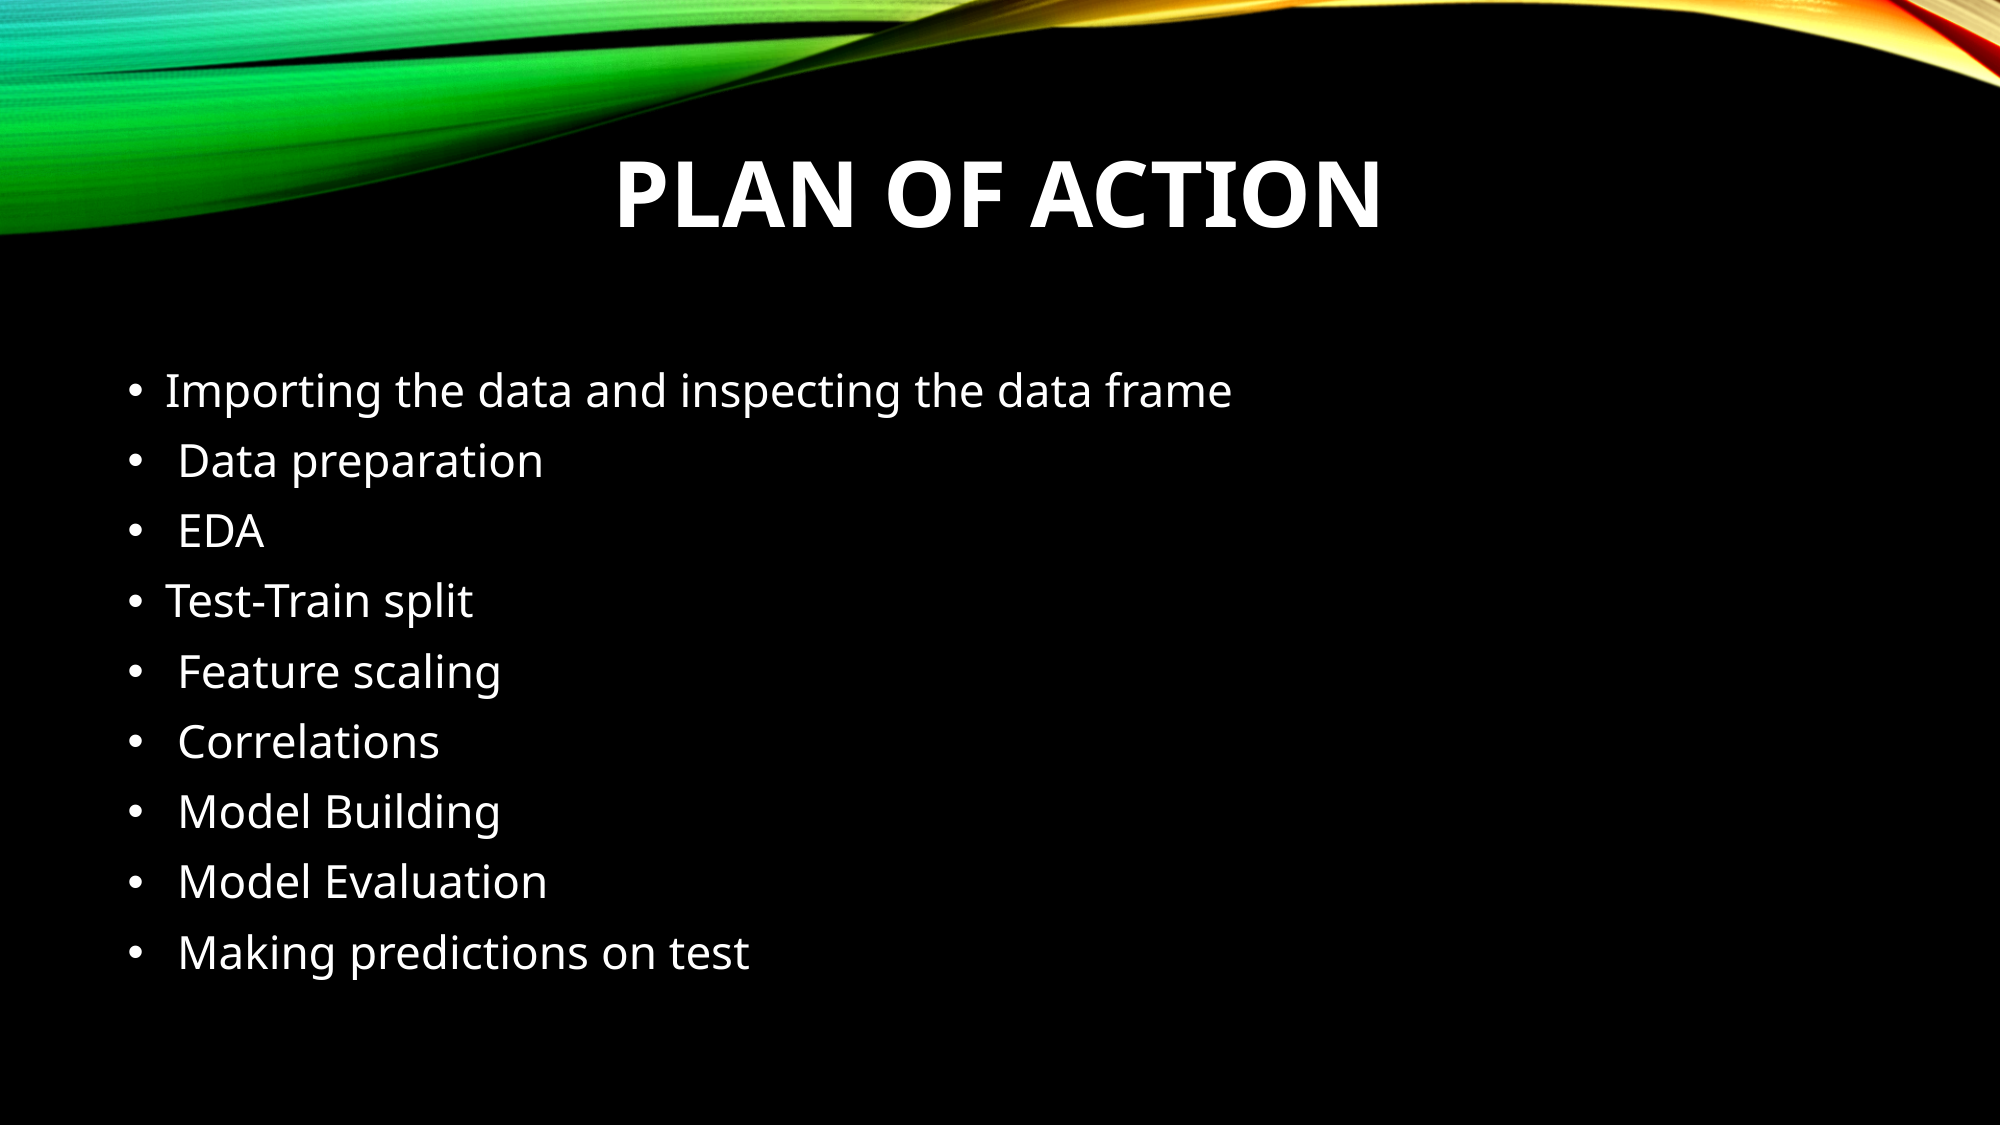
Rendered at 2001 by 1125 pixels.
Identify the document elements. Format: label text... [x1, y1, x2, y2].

list Importing the data and inspecting the data frame Data preparation EDA Test-Train split Feature scaling Correlations Model Building Model Evaluation Making predictions on test [112, 360, 1888, 1021]
title PLAN OF ACTION [293, 91, 1707, 304]
picture [0, 0, 2000, 237]
